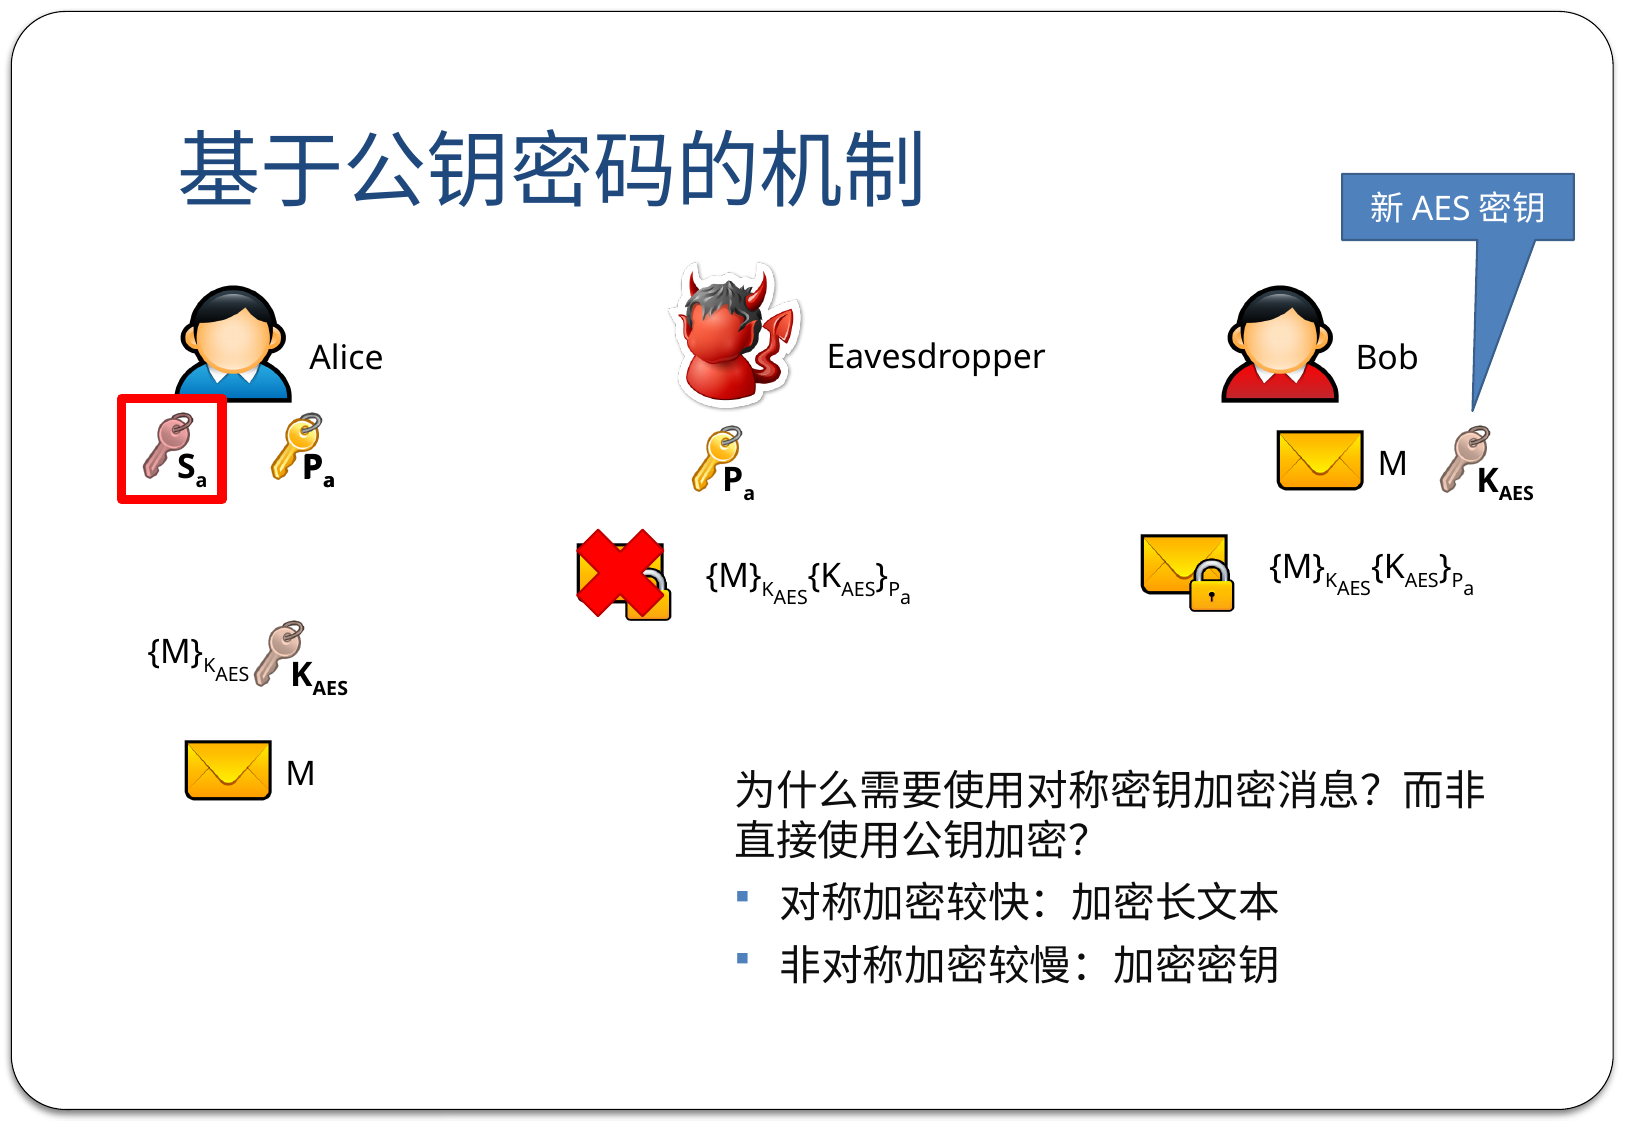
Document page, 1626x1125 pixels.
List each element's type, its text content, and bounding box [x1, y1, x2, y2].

picture [1275, 416, 1364, 504]
text_box 新AES密钥 [1341, 172, 1575, 413]
text_box Eavesdropper [818, 327, 1061, 383]
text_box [262, 413, 349, 495]
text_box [1431, 425, 1555, 508]
text_box Alice [297, 327, 399, 384]
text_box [1139, 520, 1504, 612]
list 为什么需要使用对称密钥加密消息？而非直接使用公钥加密？ 对称加密较快：加密长文本 非对称加密较慢：加密密钥 [719, 756, 1522, 1009]
text_box {M}KAES [132, 622, 241, 693]
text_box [576, 529, 940, 621]
picture [173, 285, 292, 403]
text_box Bob [1344, 327, 1434, 384]
picture [1220, 285, 1339, 403]
text_box [121, 398, 170, 501]
title 基于公钥密码的机制 [162, 45, 1544, 233]
picture [183, 726, 272, 814]
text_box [683, 425, 770, 507]
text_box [245, 619, 369, 702]
text_box M [1368, 434, 1423, 490]
picture [658, 259, 813, 413]
text_box M [276, 743, 331, 800]
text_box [134, 412, 226, 495]
